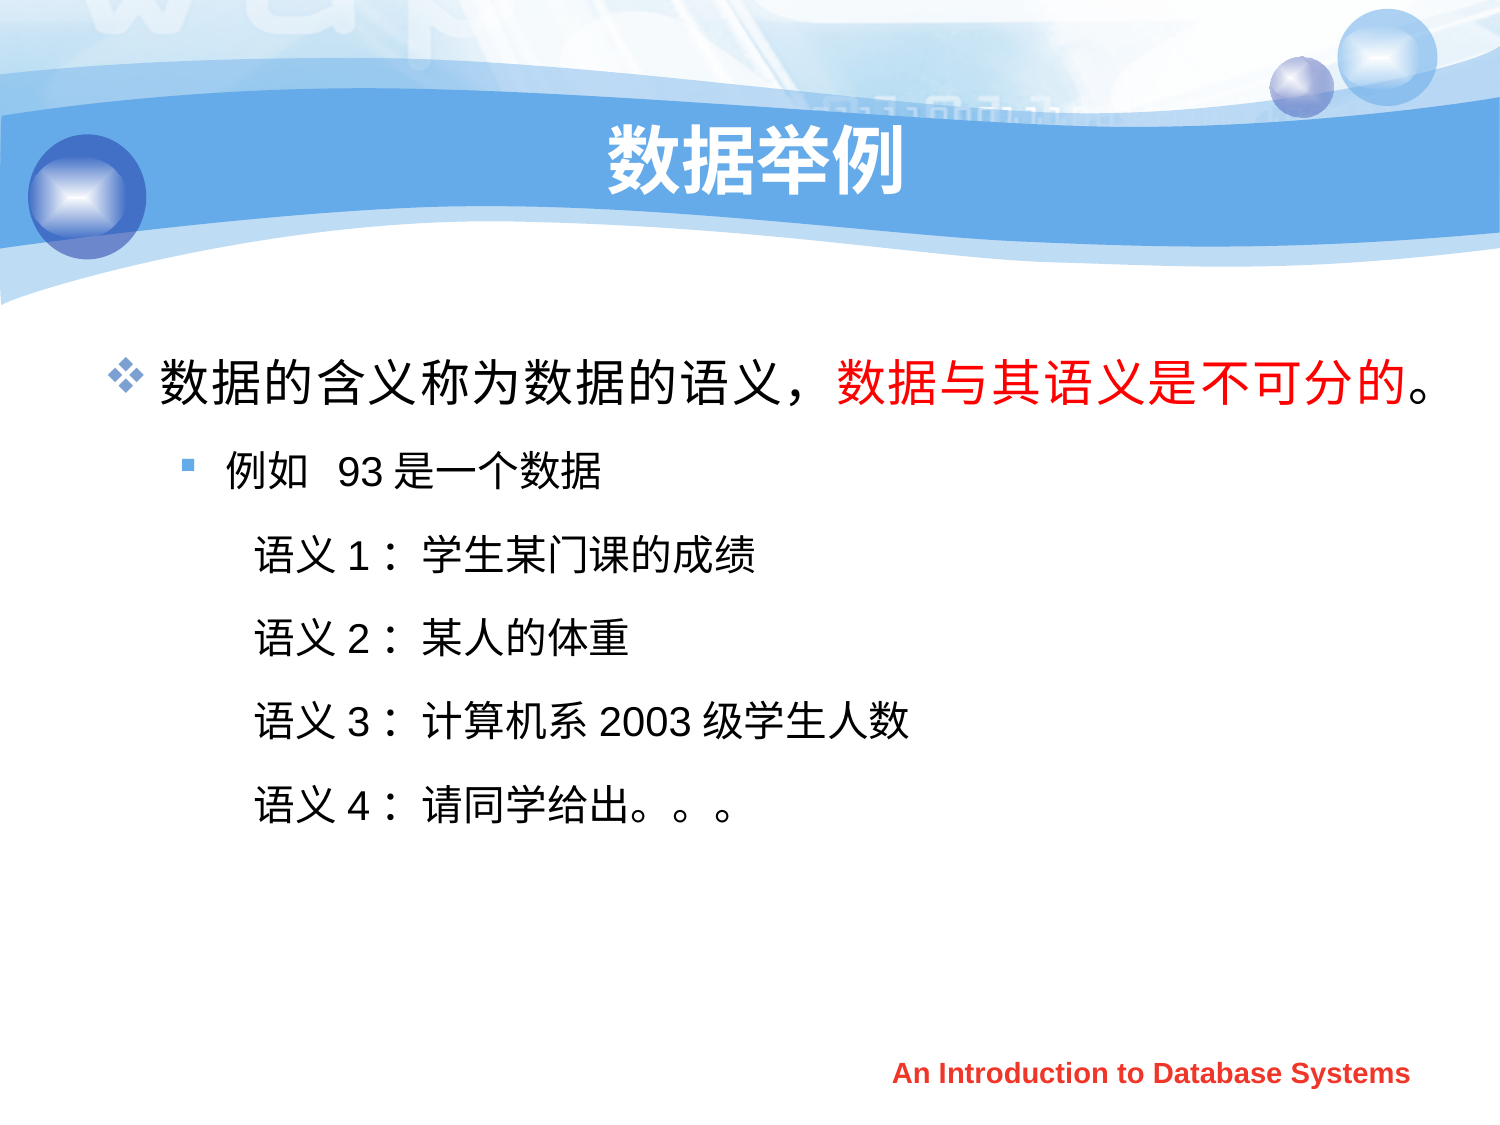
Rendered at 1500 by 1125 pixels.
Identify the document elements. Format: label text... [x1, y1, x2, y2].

picture [0, 0, 1500, 112]
title 数据举例 [150, 112, 1363, 205]
list 数据的含义称为数据的语义，数据与其语义是不可分的。 例如 93是一个数据 语义1：学生某门课的成绩 语义2：某人的体重 语义3：计算机系2003级学生人数 语义4：请同学给出。。。 [88, 314, 1424, 988]
footer An Introduction to Database Systems [856, 1046, 1447, 1100]
